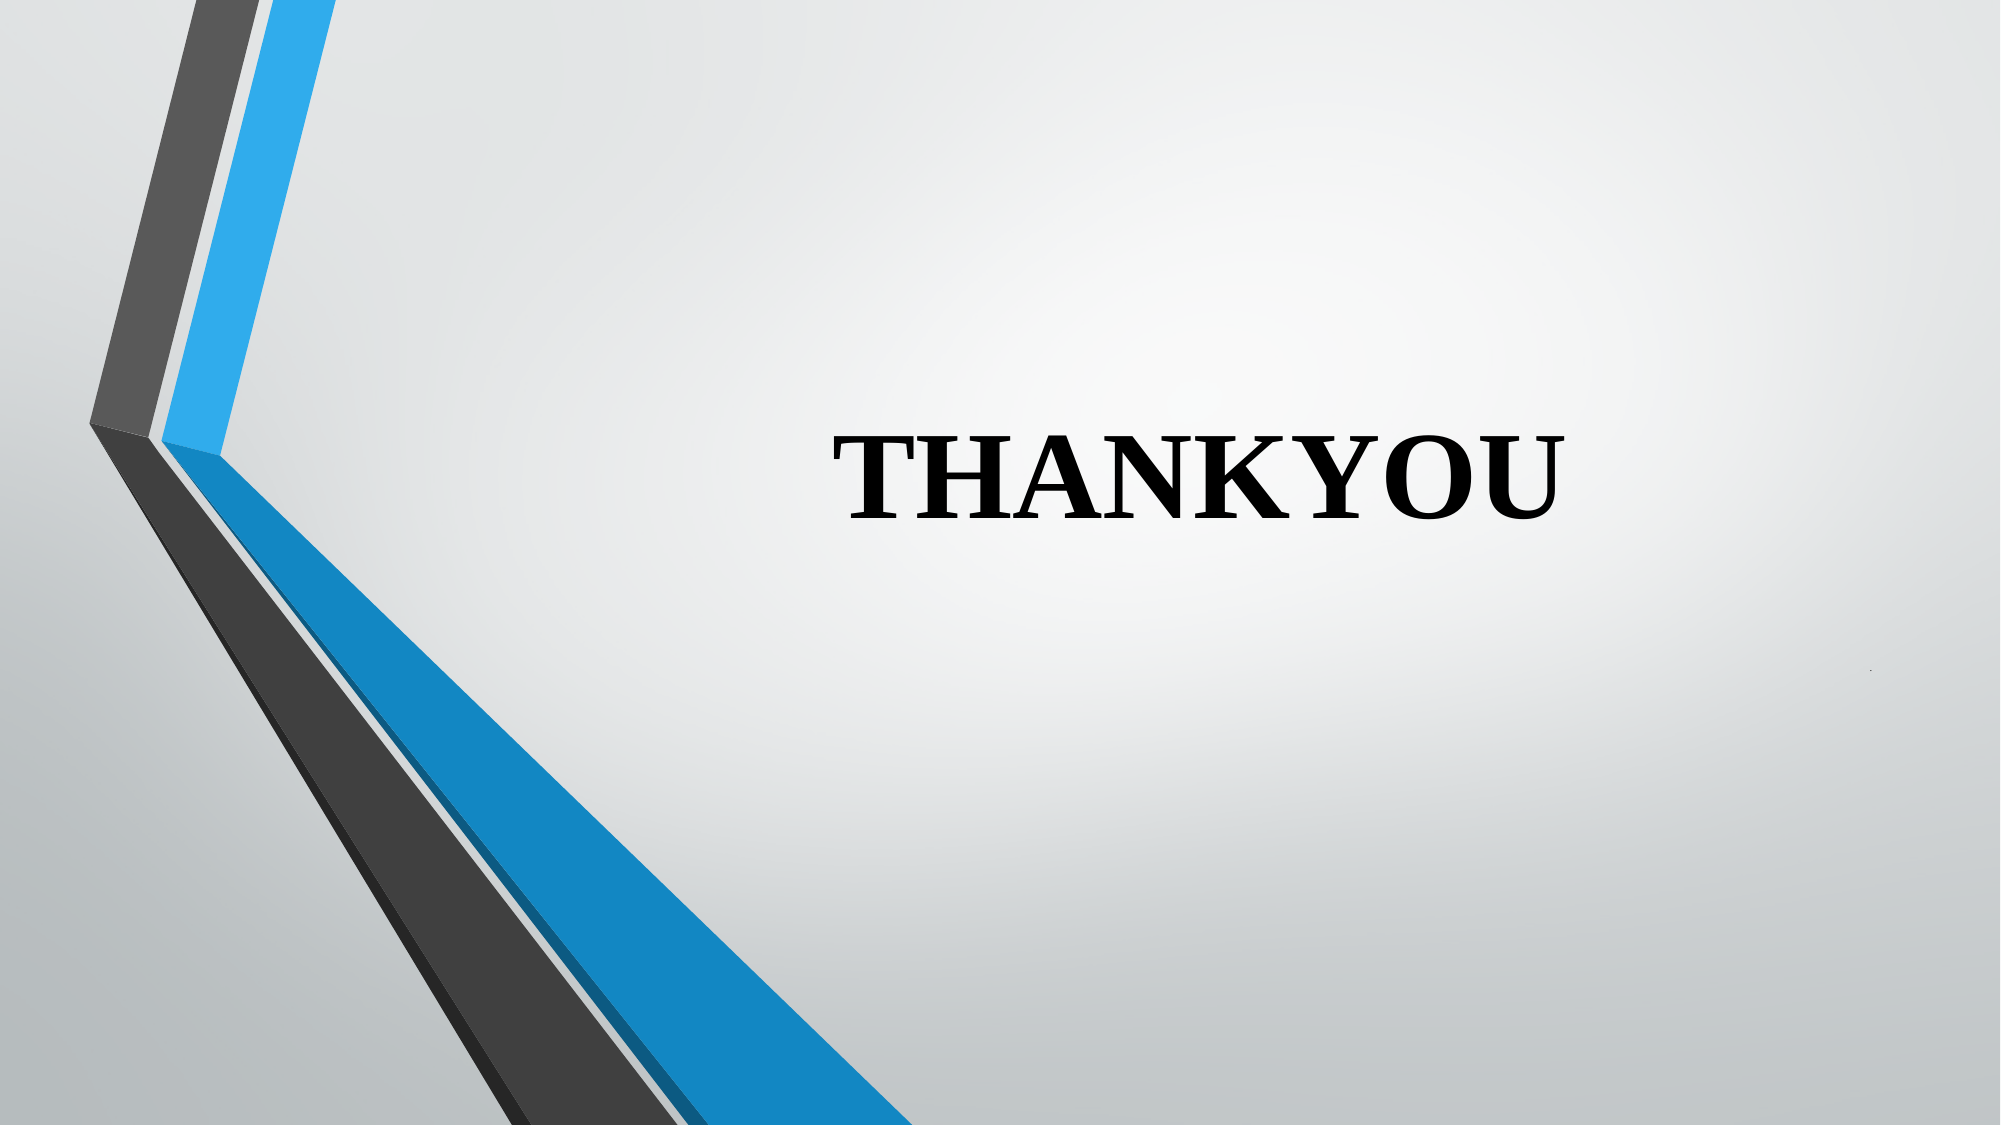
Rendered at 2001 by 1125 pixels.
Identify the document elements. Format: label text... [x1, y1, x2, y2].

subtitle . [740, 655, 1887, 884]
title THANKYOU [497, 322, 1904, 551]
